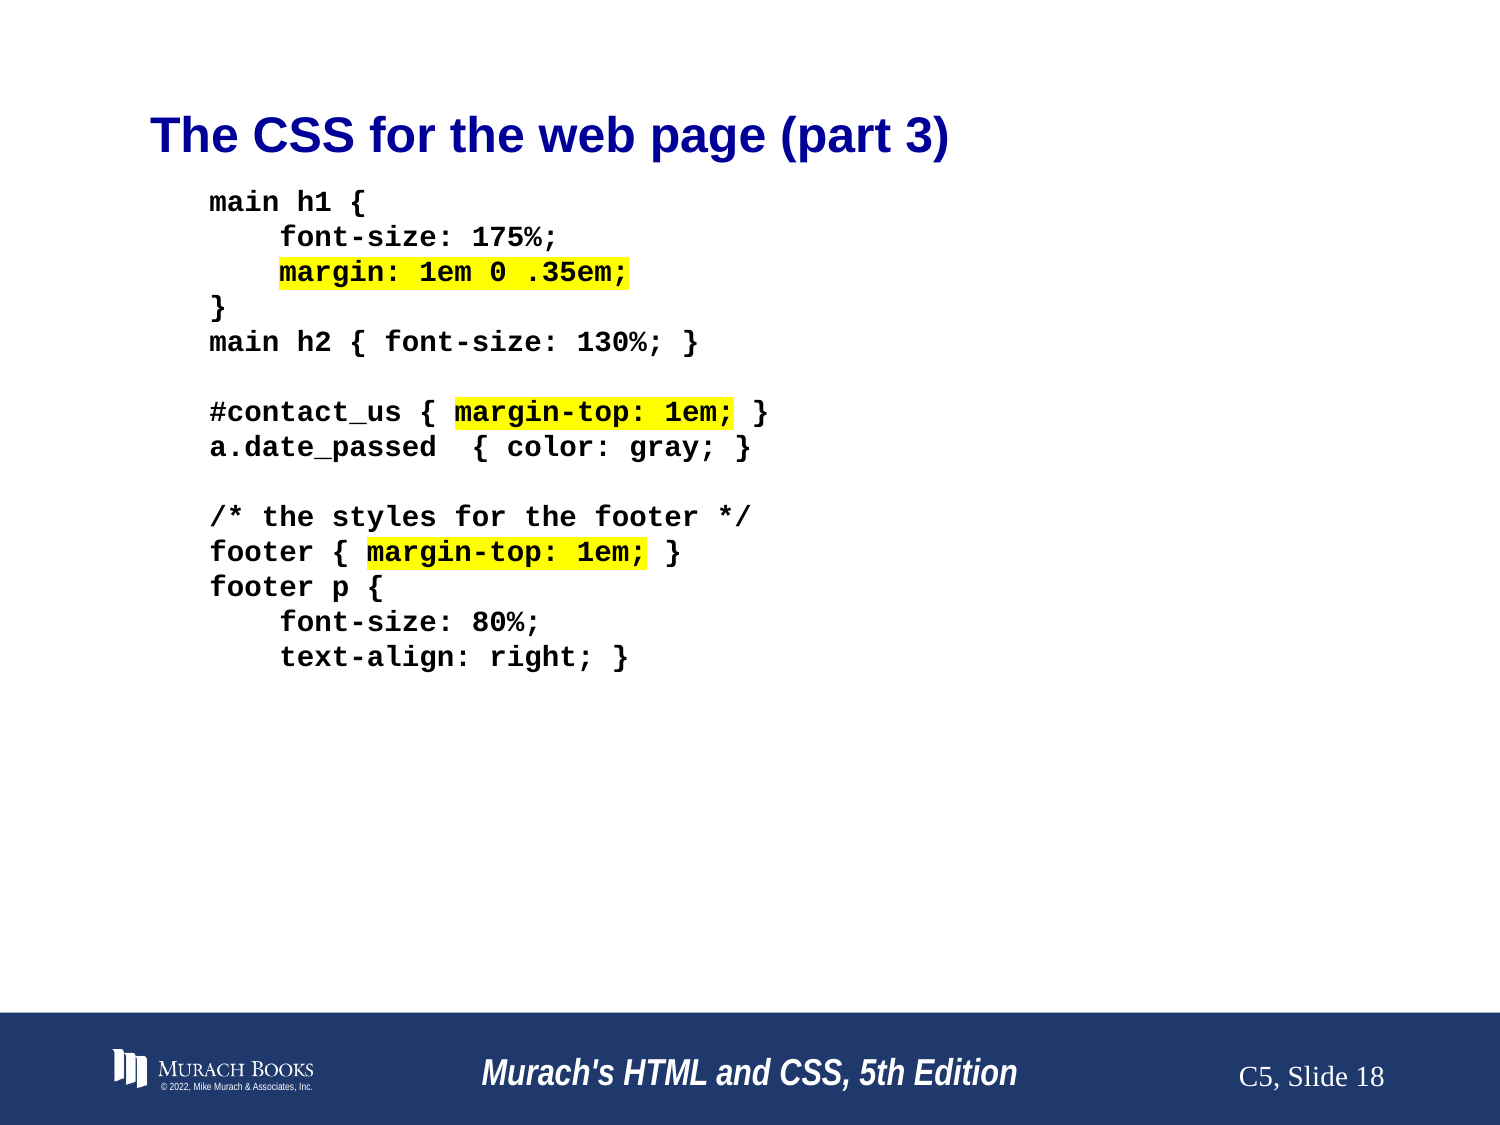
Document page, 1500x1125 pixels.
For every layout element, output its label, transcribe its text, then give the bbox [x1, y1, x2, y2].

slide_number Murach's HTML and CSS, 5th Edition [463, 1025, 1050, 1100]
footer © 2022, Mike Murach & Associates, Inc. [12, 1025, 463, 1100]
list main h1 { font-size: 175%; margin: 1em 0 .35em; } main h2 { font-size: 130%; } #contact_us { margin-top: 1em; } a.date_passed { color: gray; } /* the styles for the footer */ footer { margin-top: 1em; } footer p { font-size: 80%; text-align: right; } [137, 174, 1350, 975]
title The CSS for the web page (part 3) [150, 38, 1350, 174]
slide_number C5, Slide ‹#› [1087, 1025, 1400, 1100]
